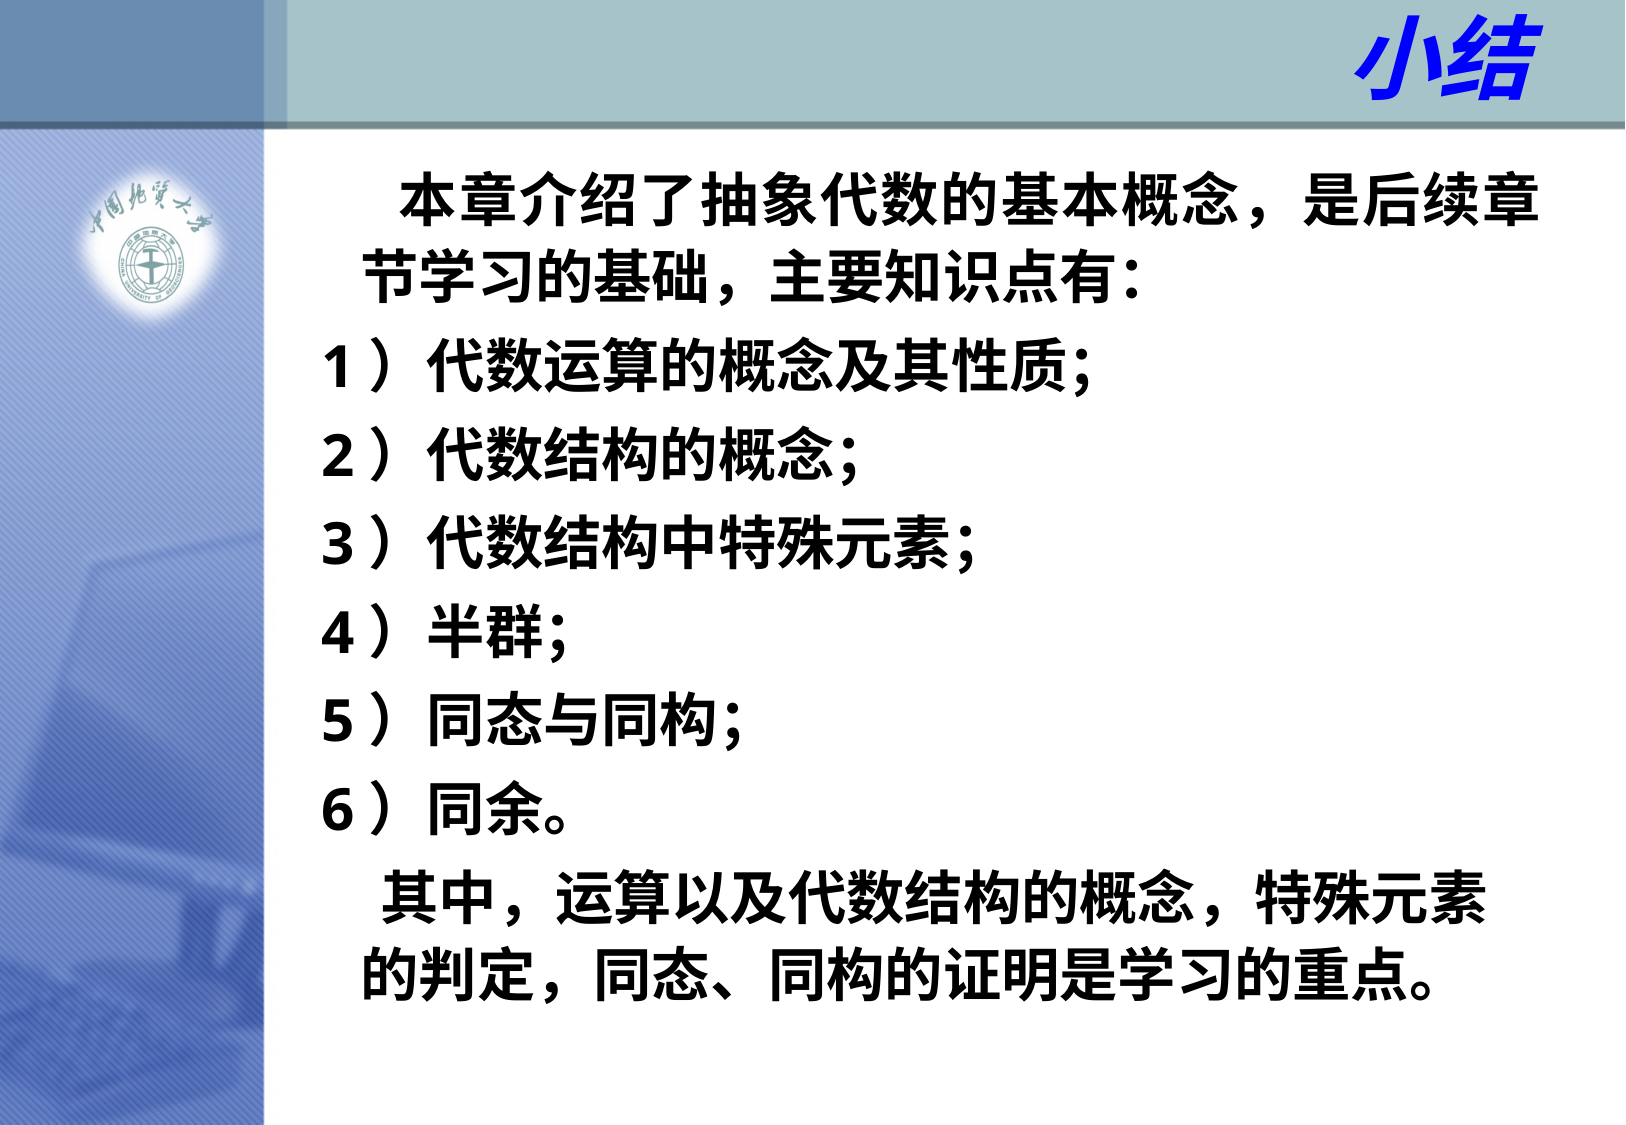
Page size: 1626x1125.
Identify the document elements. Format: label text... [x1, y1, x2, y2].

title 小结 [317, 0, 1569, 110]
list 本章介绍了抽象代数的基本概念，是后续章节学习的基础，主要知识点有： 1）代数运算的概念及其性质； 2）代数结构的概念； 3）代数结构中特殊元素； 4）半群； 5）同态与同构； 6）同余。 其中，运算以及代数结构的概念，特殊元素的判定，同态、同构的证明是学习的重点。 [245, 148, 1557, 1083]
picture [0, 0, 1625, 1125]
